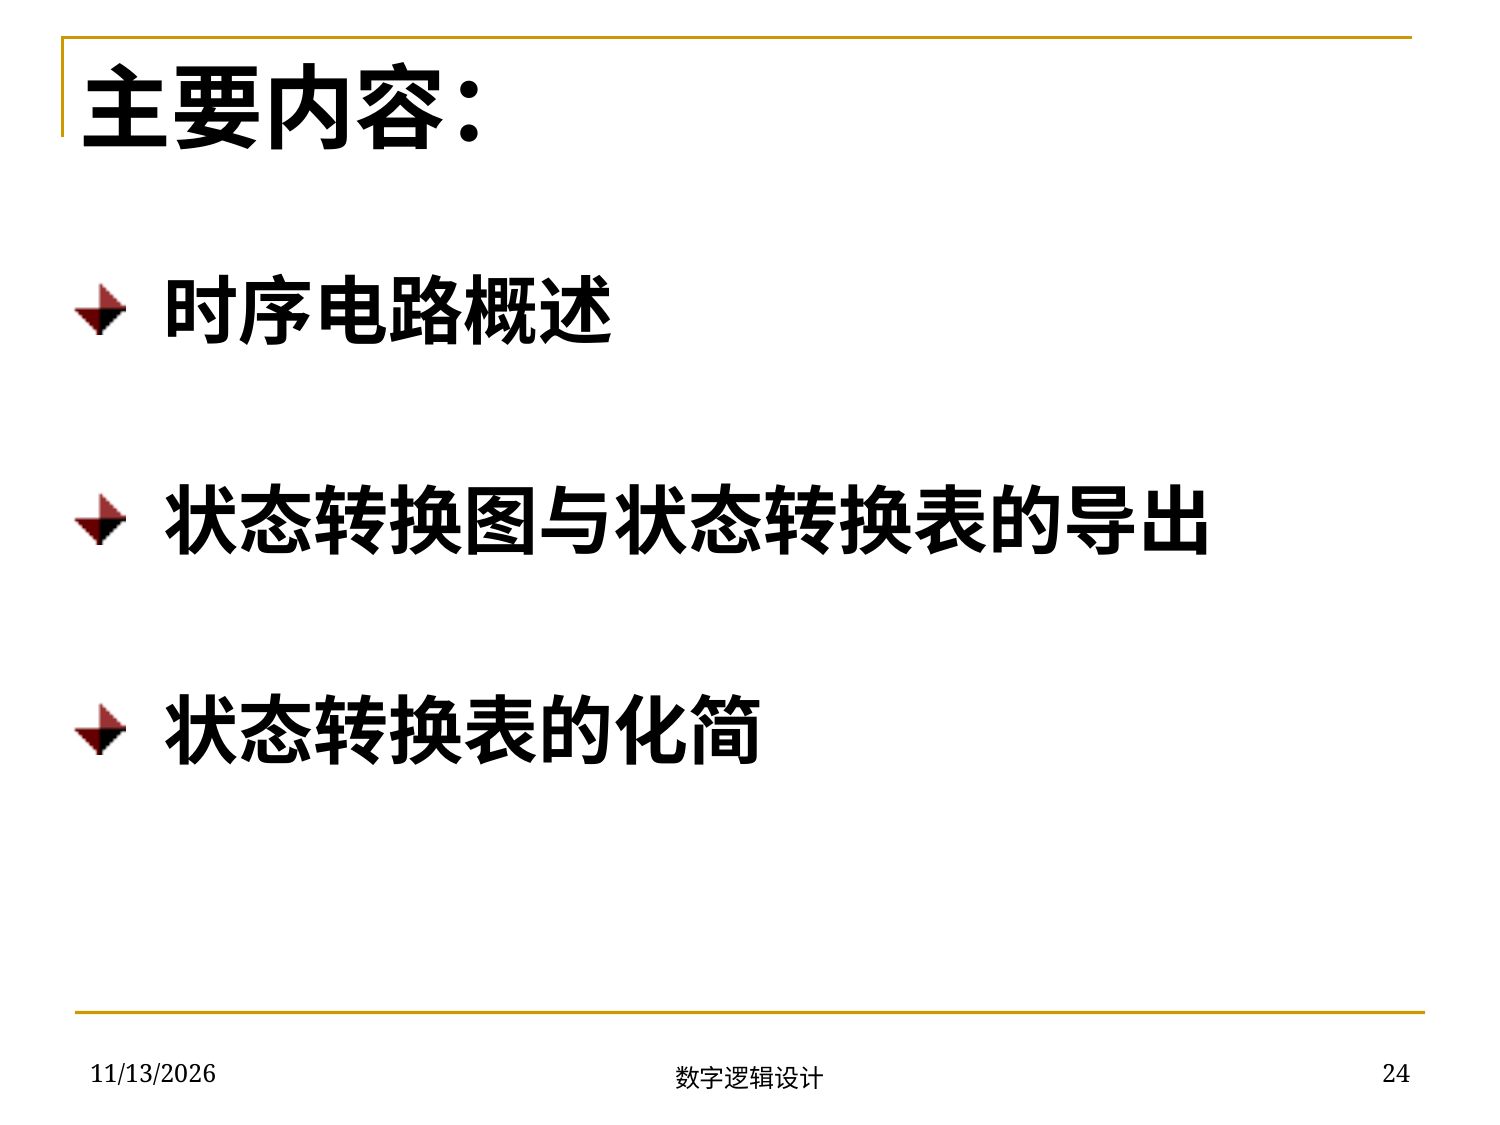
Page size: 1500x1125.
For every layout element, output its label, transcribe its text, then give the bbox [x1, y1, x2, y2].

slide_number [74, 1023, 426, 1100]
picture [72, 491, 126, 545]
text_box 主要内容： [64, 42, 1010, 168]
slide_number 24 [1074, 1023, 1426, 1100]
picture [72, 701, 126, 755]
picture [72, 281, 126, 335]
footer 数字逻辑设计 [512, 1024, 988, 1101]
text_box 时序电路概述 状态转换图与状态转换表的导出 状态转换表的化简 [57, 255, 1436, 811]
